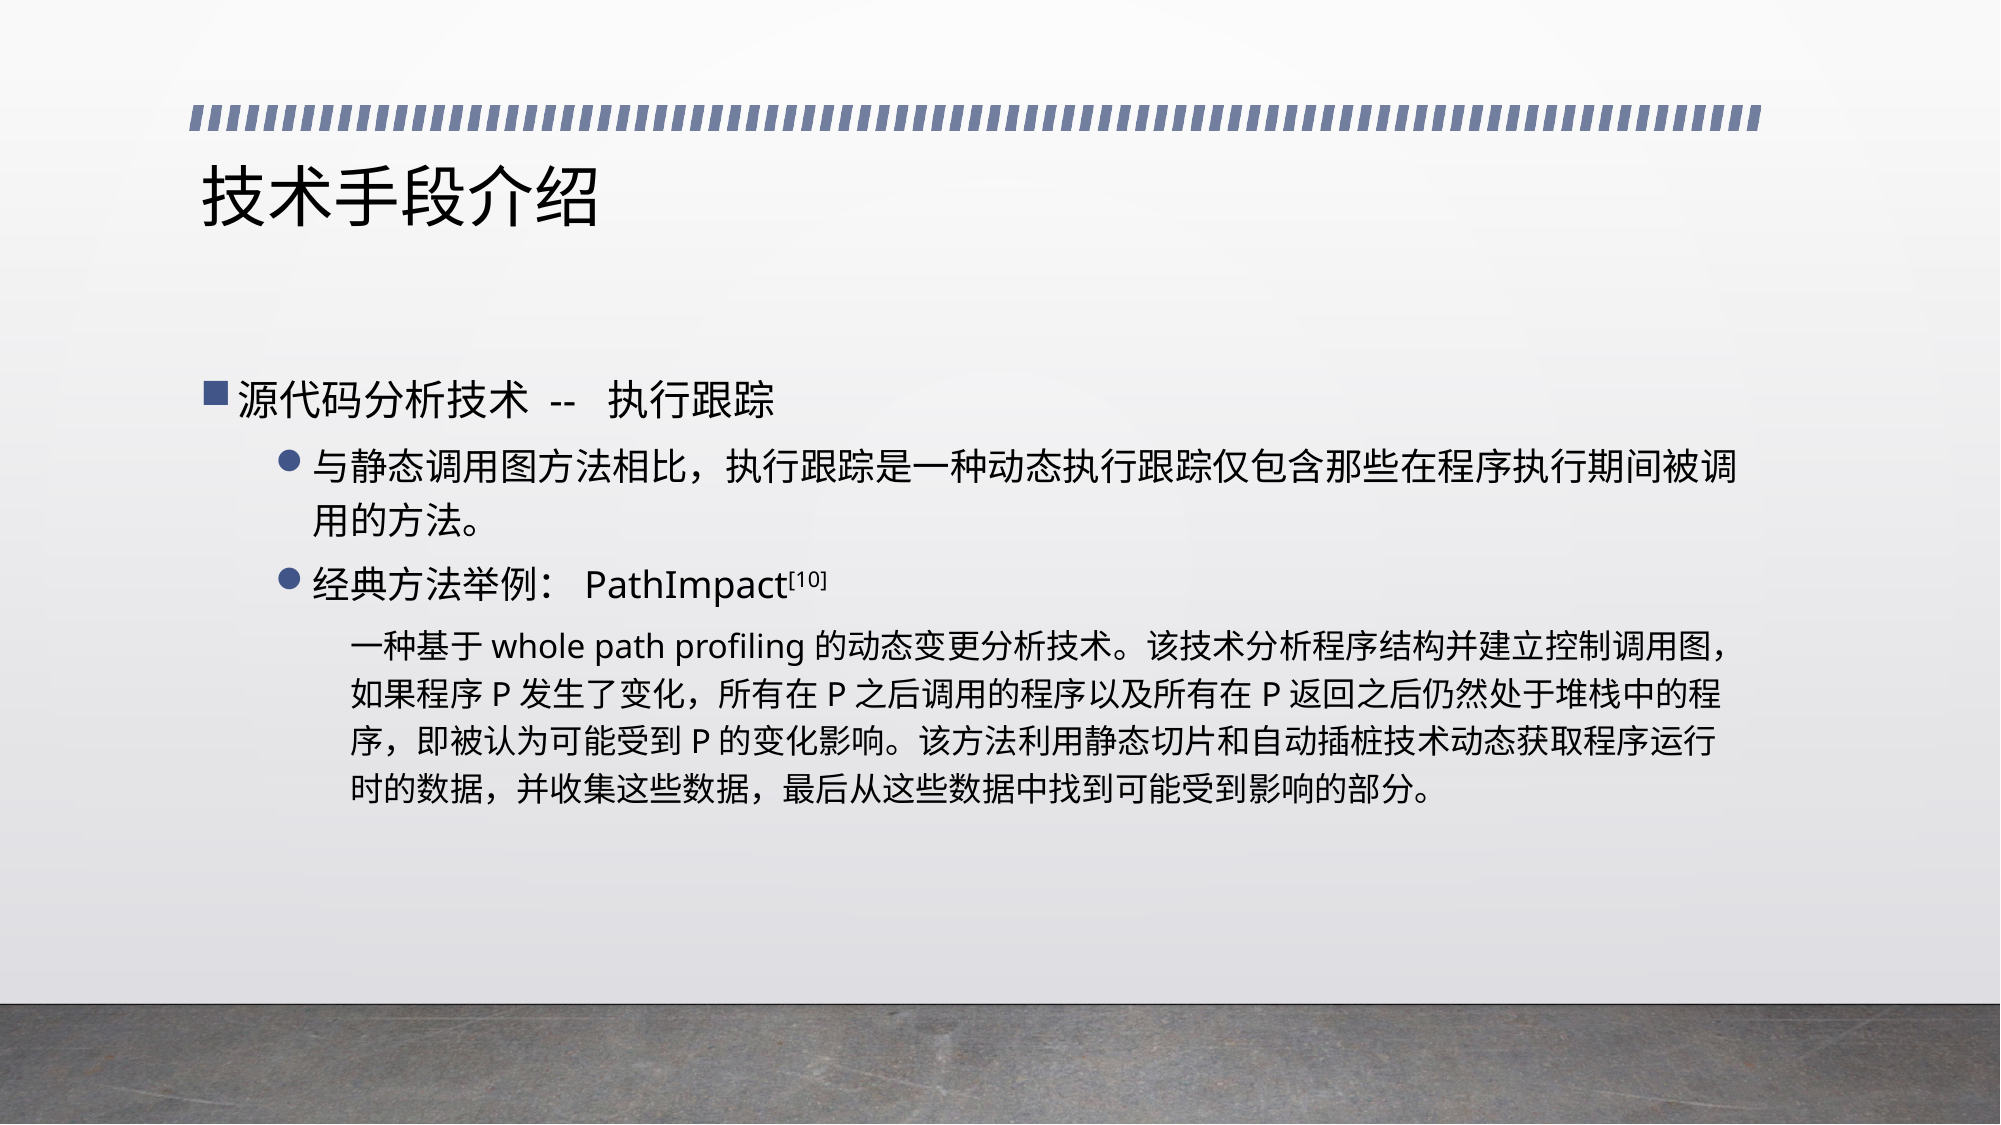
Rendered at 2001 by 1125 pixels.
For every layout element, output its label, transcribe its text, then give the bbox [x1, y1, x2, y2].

title 技术手段介绍 [185, 156, 1761, 329]
list 源代码分析技术 -- 执行跟踪 与静态调用图方法相比，执行跟踪是一种动态执行跟踪仅包含那些在程序执行期间被调用的方法。 经典方法举例：PathImpact[10] 一种基于whole path profiling的动态变更分析技术。该技术分析程序结构并建立控制调用图，如果程序P发生了变化，所有在P之后调用的程序以及所有在P返回之后仍然处于堆栈中的程序，即被认为可能受到P的变化影响。该方法利用静态切片和自动插桩技术动态获取程序运行时的数据，并收集这些数据，最后从这些数据中找到可能受到影响的部分。 [185, 356, 1761, 897]
picture [0, 1004, 2000, 1124]
